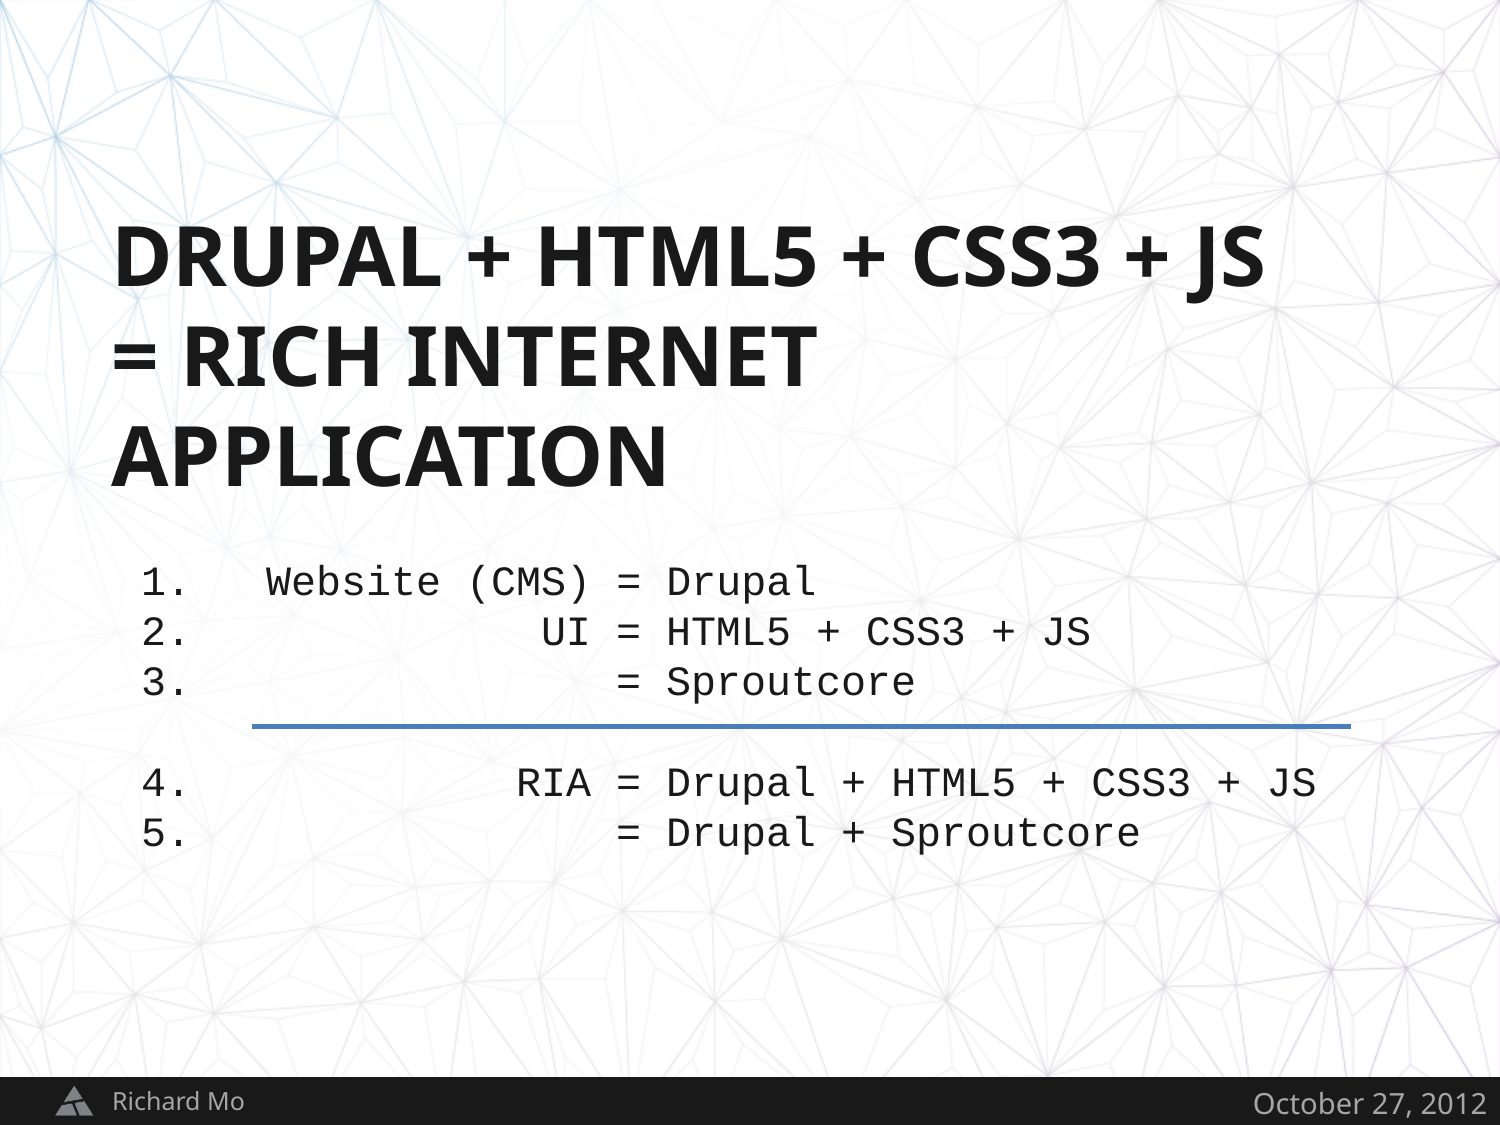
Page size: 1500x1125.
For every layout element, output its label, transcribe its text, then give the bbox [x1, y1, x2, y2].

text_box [125, 546, 1368, 866]
text_box DRUPAL + HTML5 + CSS3 + JS = RICH INTERNET APPLICATION [99, 197, 1299, 510]
picture [0, 0, 1500, 1125]
